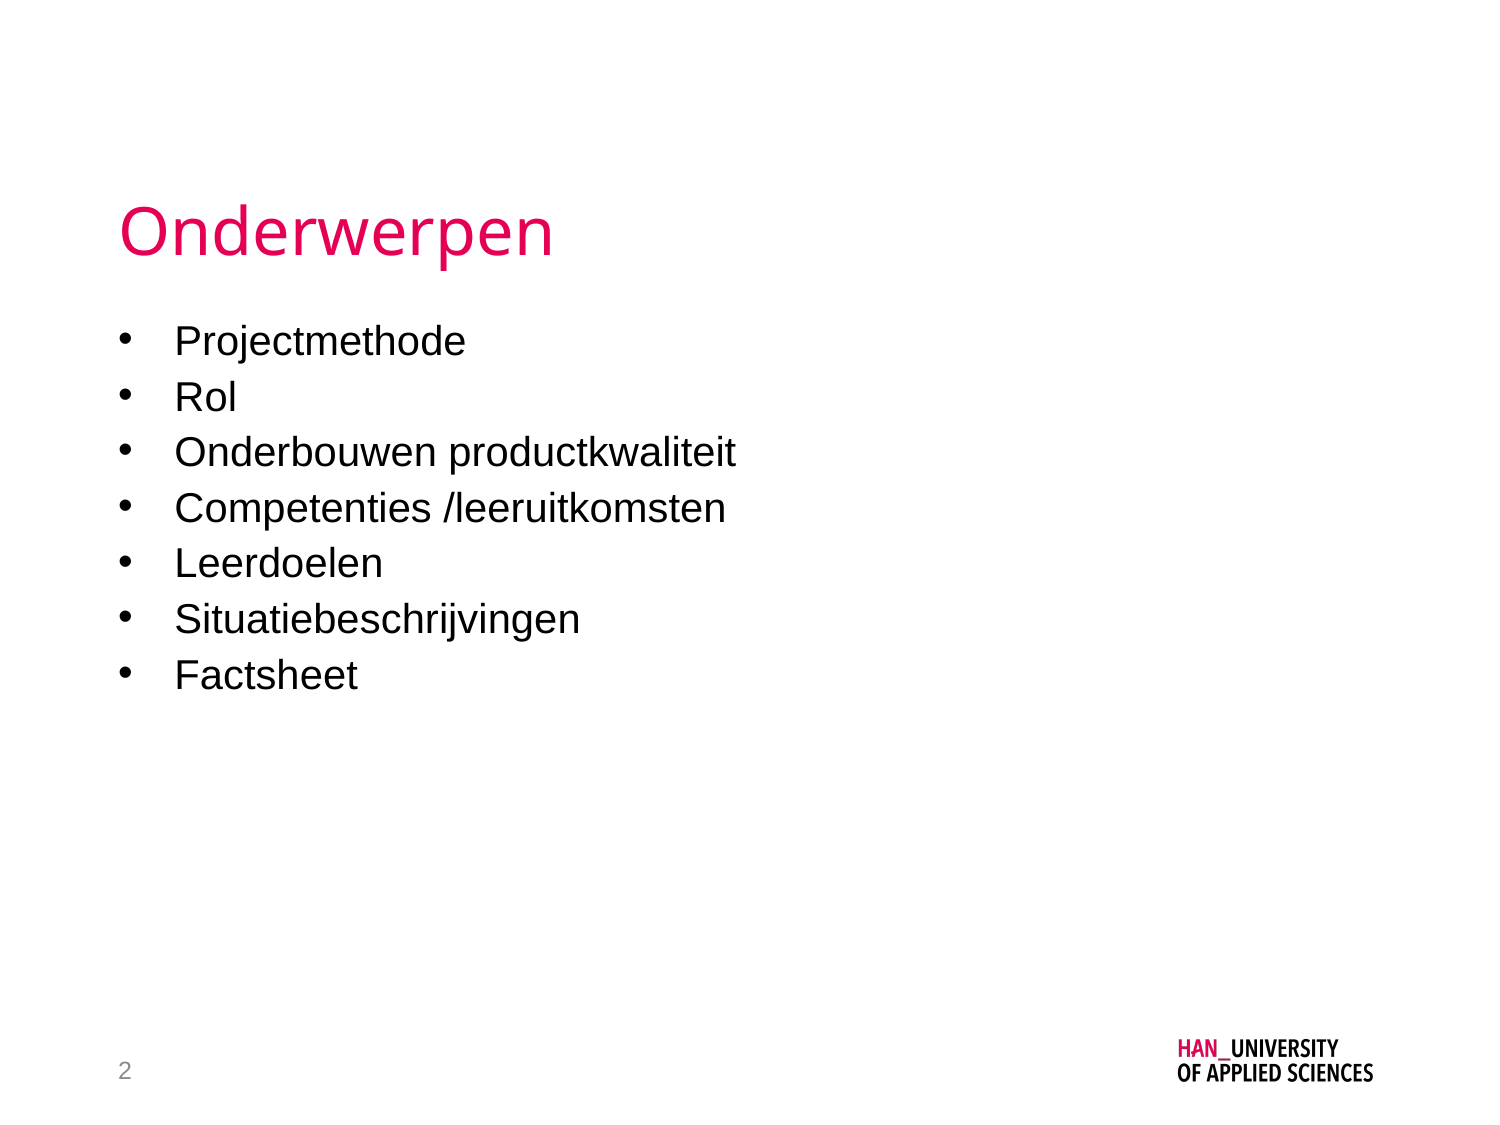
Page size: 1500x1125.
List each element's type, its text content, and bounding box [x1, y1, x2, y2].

list Projectmethode Rol Onderbouwen productkwaliteit Competenties /leeruitkomsten Leerdoelen Situatiebeschrijvingen Factsheet [103, 315, 1397, 1015]
title Onderwerpen [103, 59, 1397, 278]
picture [1172, 1021, 1396, 1119]
slide_number 2 [103, 1039, 441, 1100]
